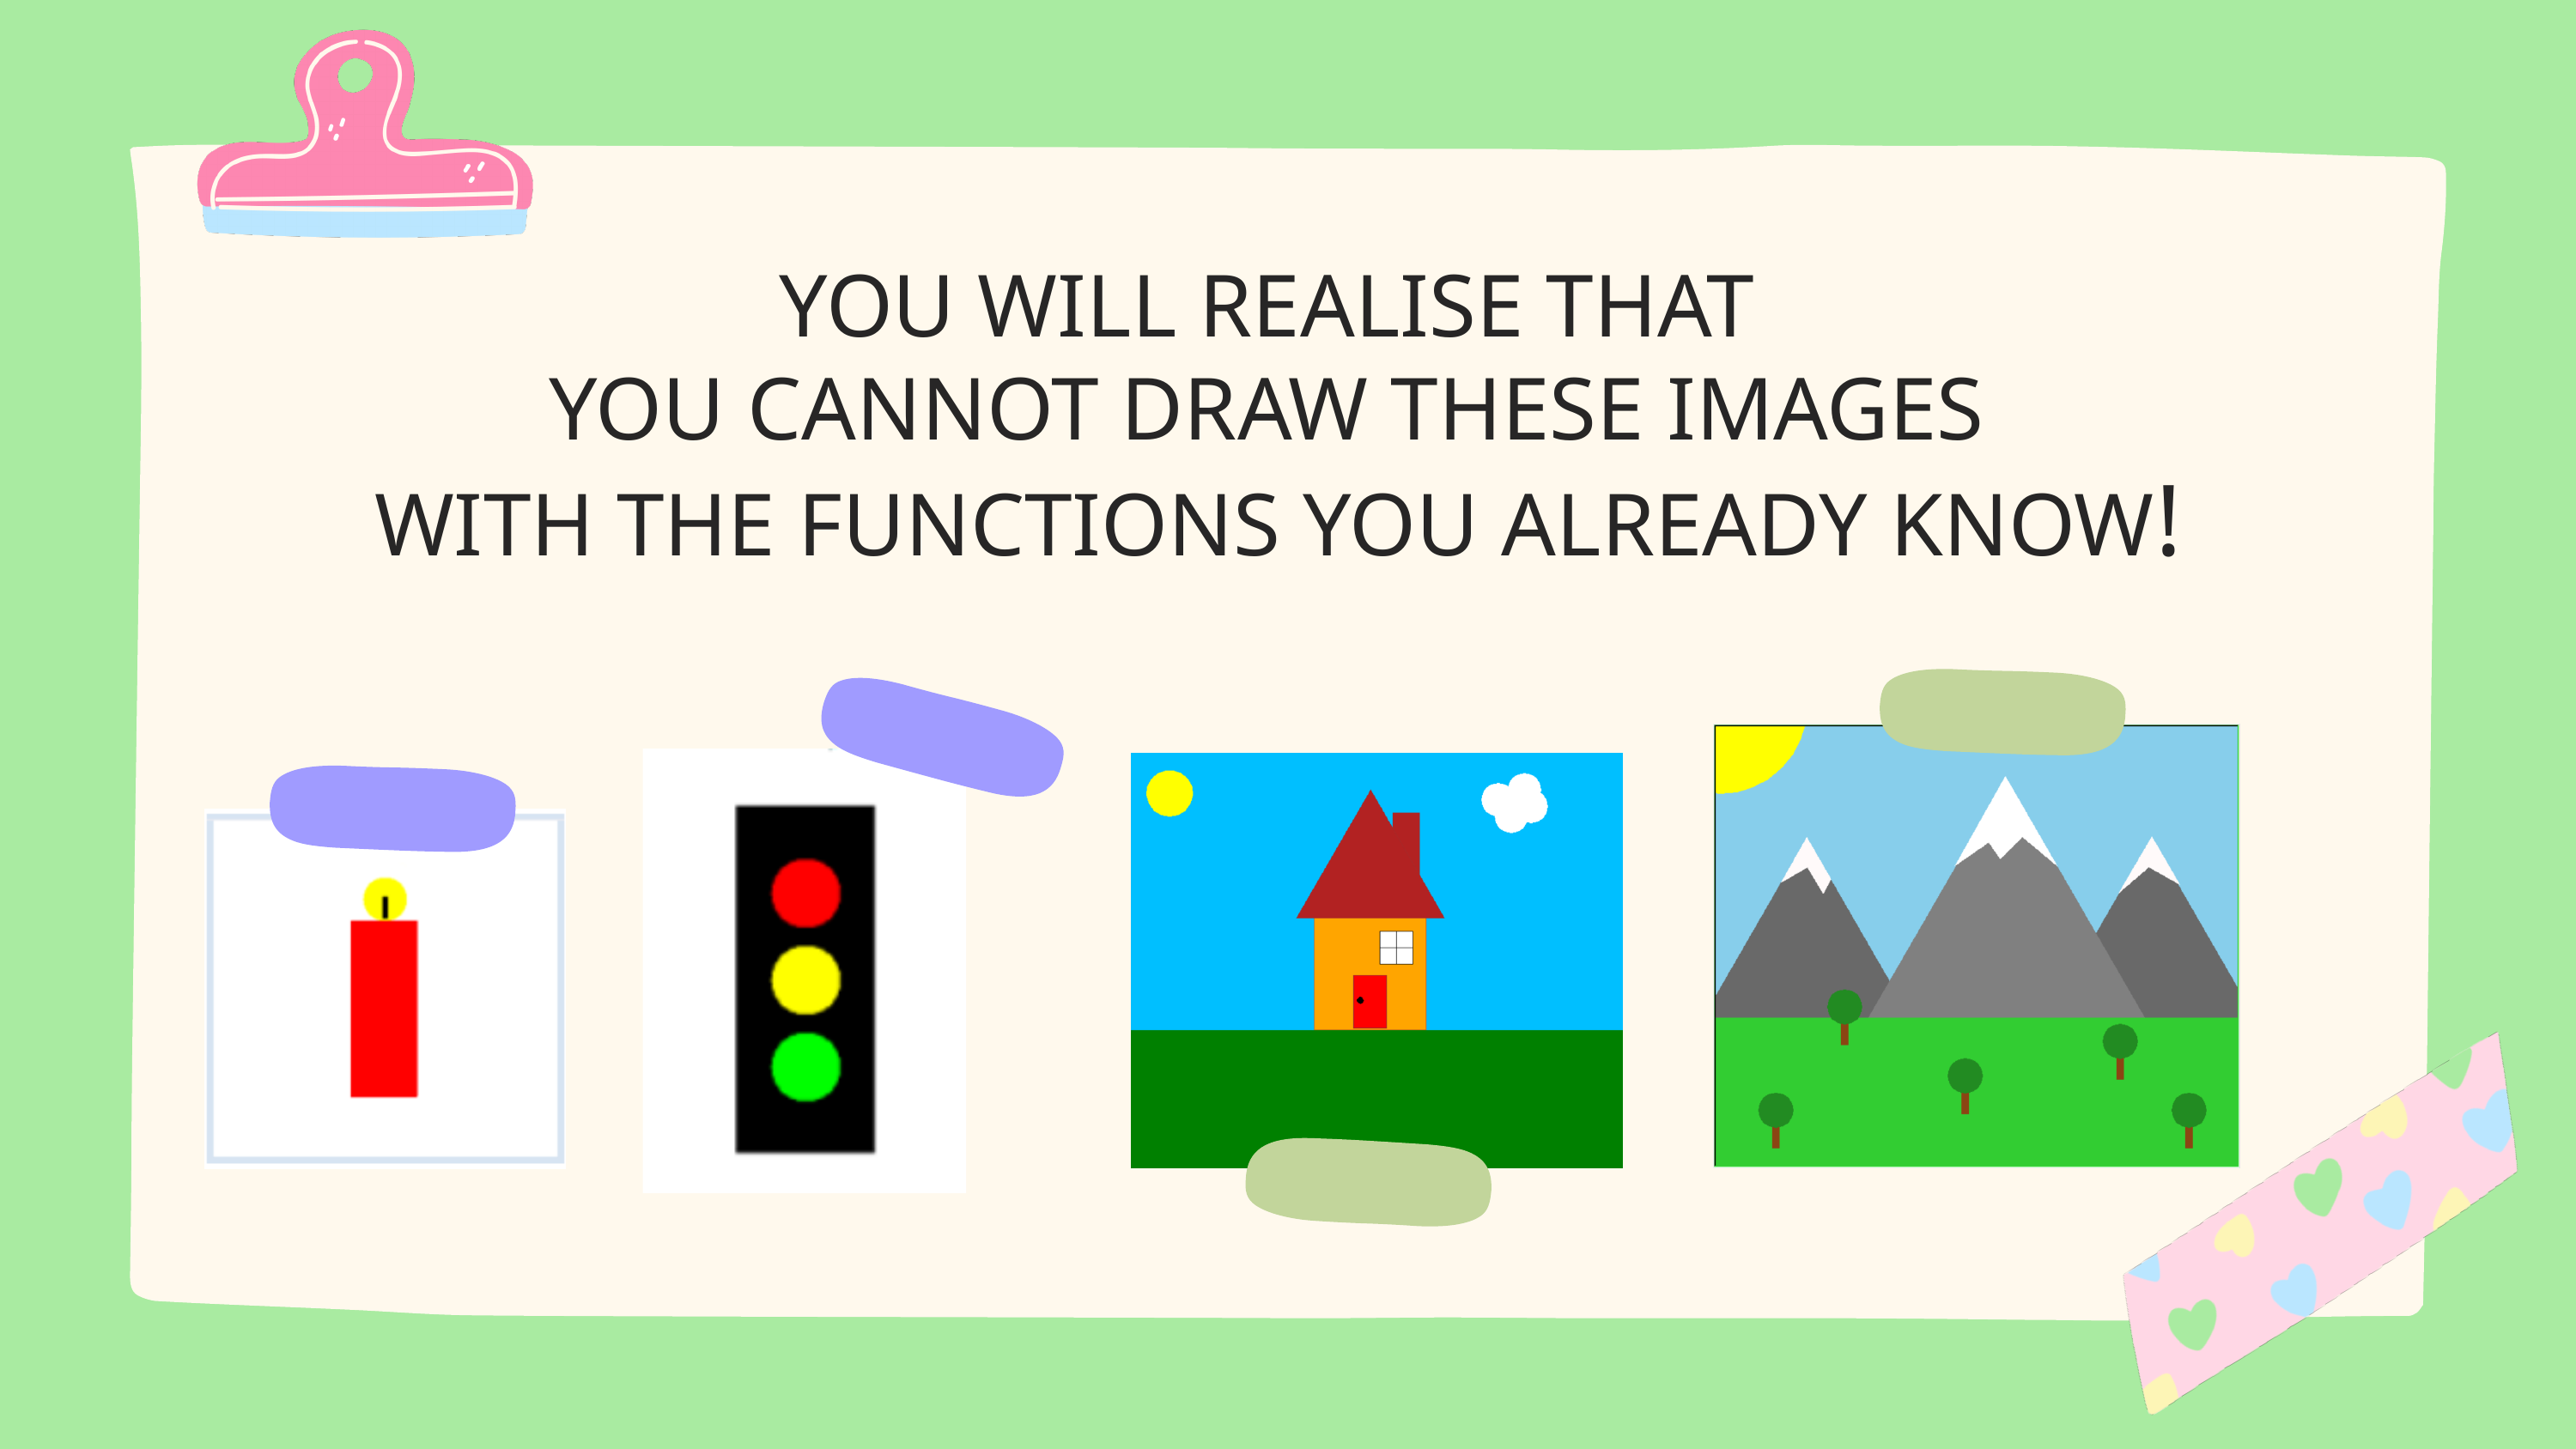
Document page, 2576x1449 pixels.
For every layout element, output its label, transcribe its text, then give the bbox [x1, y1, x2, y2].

text_box YOU WILL REALISE THAT YOU CANNOT DRAW THESE IMAGES WITH THE FUNCTIONS YOU ALREADY KNOW! [130, 251, 2427, 576]
picture [1131, 791, 1624, 1169]
text_box [270, 765, 516, 807]
picture [1482, 773, 1547, 833]
picture [195, 27, 534, 239]
picture [1147, 771, 1193, 816]
text_box [1245, 1176, 1492, 1227]
text_box [1880, 669, 2126, 723]
picture [1713, 724, 2575, 1416]
picture [204, 808, 566, 1169]
text_box [130, 144, 2446, 1321]
picture [642, 749, 967, 1194]
text_box [821, 677, 1064, 797]
